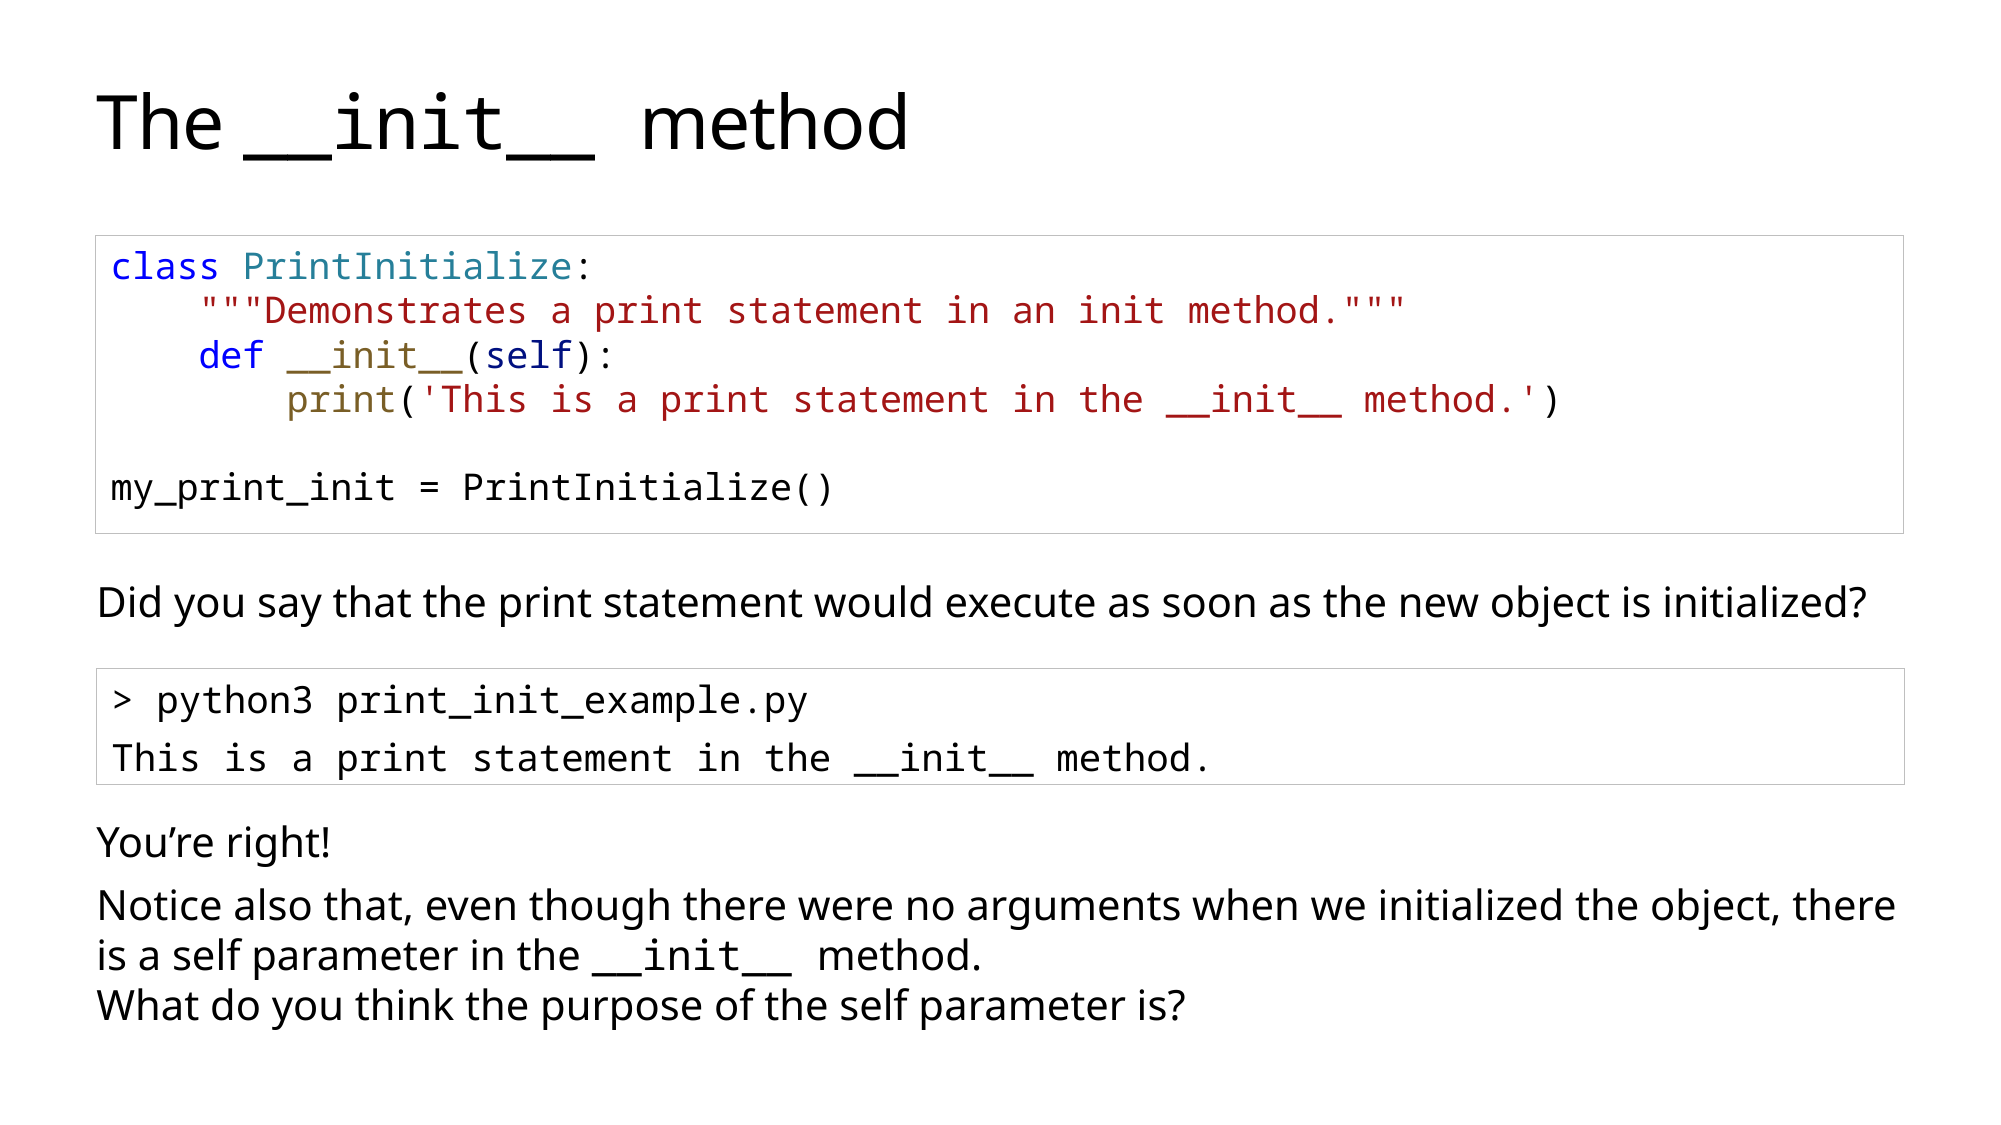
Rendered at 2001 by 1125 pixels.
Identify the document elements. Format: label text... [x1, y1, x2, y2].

title The __init__ method [96, 75, 1904, 166]
text_box Did you say that the print statement would execute as soon as the new object is initialized? [96, 564, 1905, 638]
text_box You’re right! Notice also that, even though there were no arguments when we initialized the object, there is a self parameter in the __init__ method. What do you think the purpose of the self parameter is? [96, 816, 1905, 1029]
text_box class PrintInitialize: """Demonstrates a print statement in an init method.""" def __init__(self): print('This is a print statement in the __init__ method.') my_print_init = PrintInitialize() [95, 235, 1904, 534]
text_box > python3 print_init_example.py This is a print statement in the __init__ method. [96, 668, 1905, 785]
